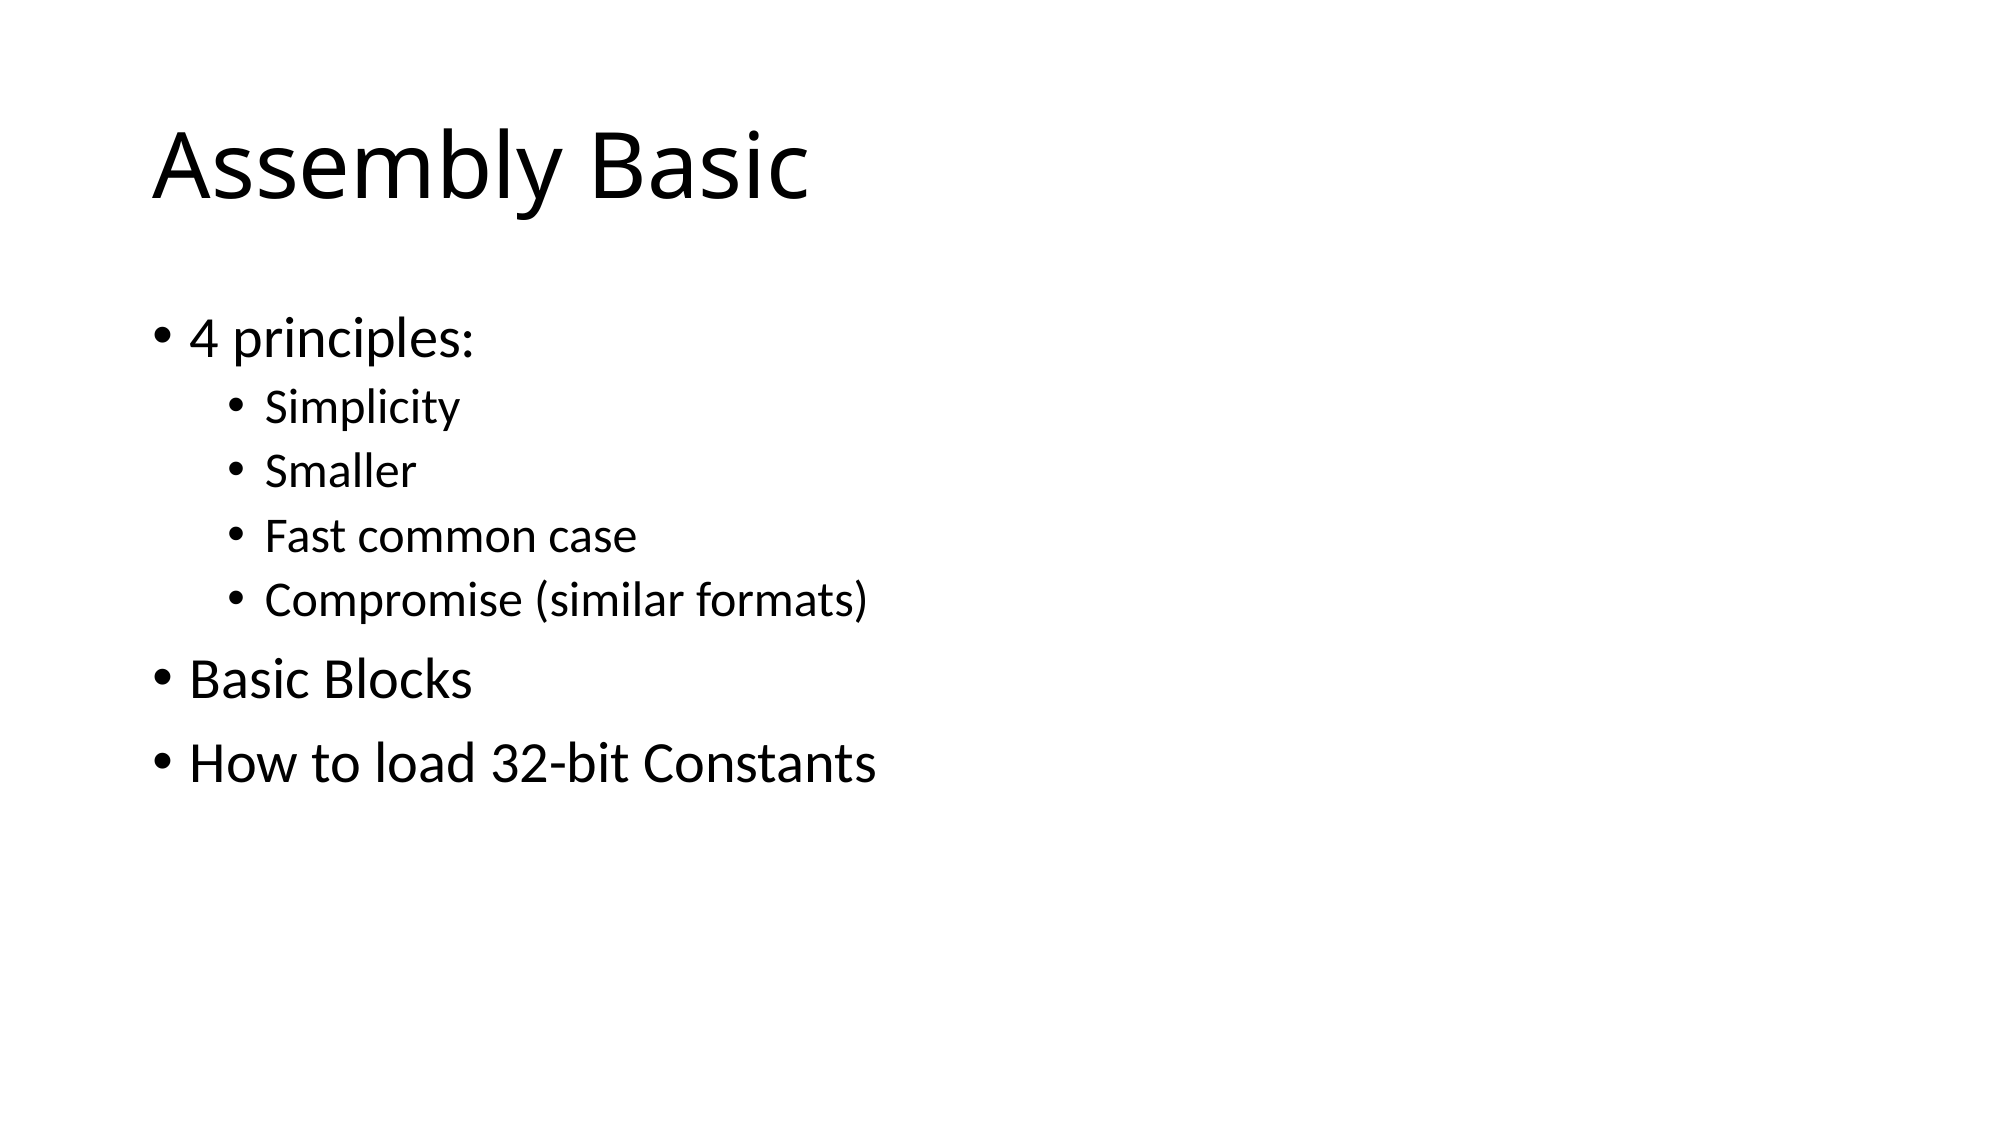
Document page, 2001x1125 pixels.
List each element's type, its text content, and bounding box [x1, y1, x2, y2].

title Assembly Basic [137, 59, 1863, 278]
list 4 principles: Simplicity Smaller Fast common case Compromise (similar formats) Basic Blocks How to load 32-bit Constants [137, 299, 1863, 1014]
